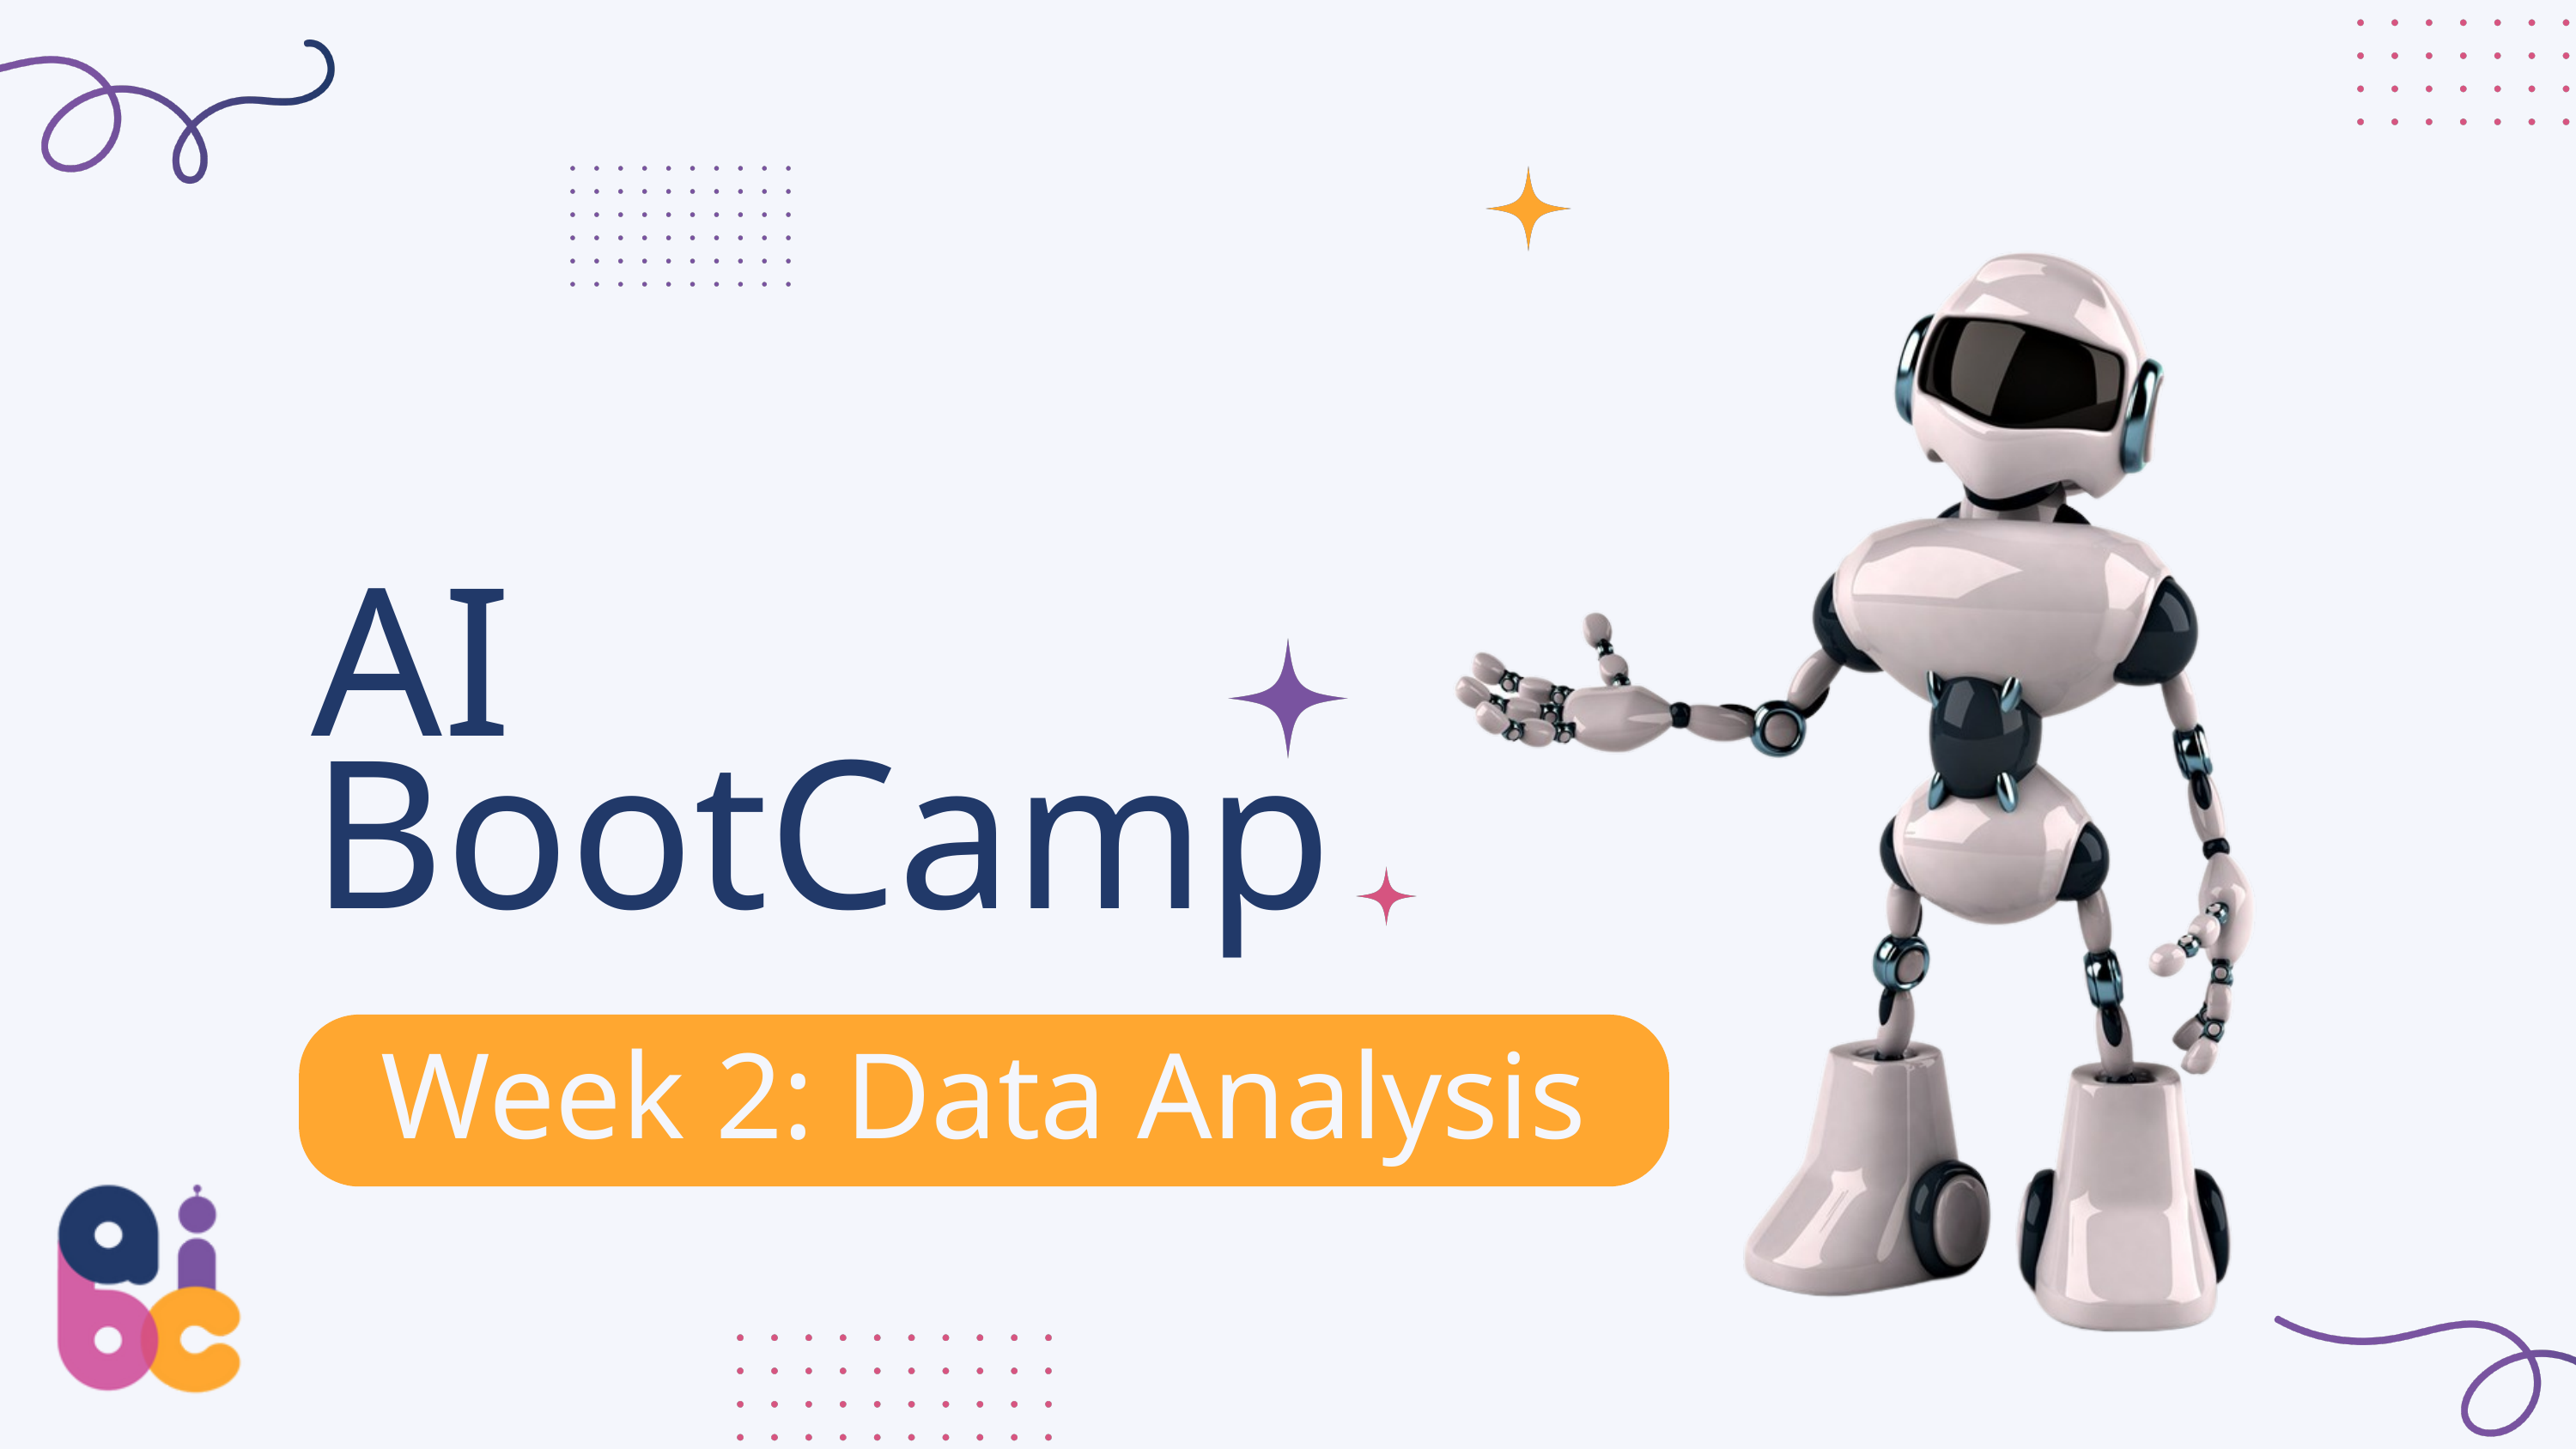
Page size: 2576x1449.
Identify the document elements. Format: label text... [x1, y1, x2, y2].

picture [1227, 638, 1348, 759]
picture [15, 1161, 264, 1410]
picture [0, 39, 337, 185]
picture [1425, 166, 2576, 1449]
picture [570, 166, 792, 287]
picture [2357, 0, 2576, 125]
text_box Week 2: Data Analysis [297, 1012, 1421, 1189]
text_box AI BootCamp [311, 604, 1421, 949]
picture [737, 1334, 1052, 1449]
picture [1356, 865, 1417, 927]
